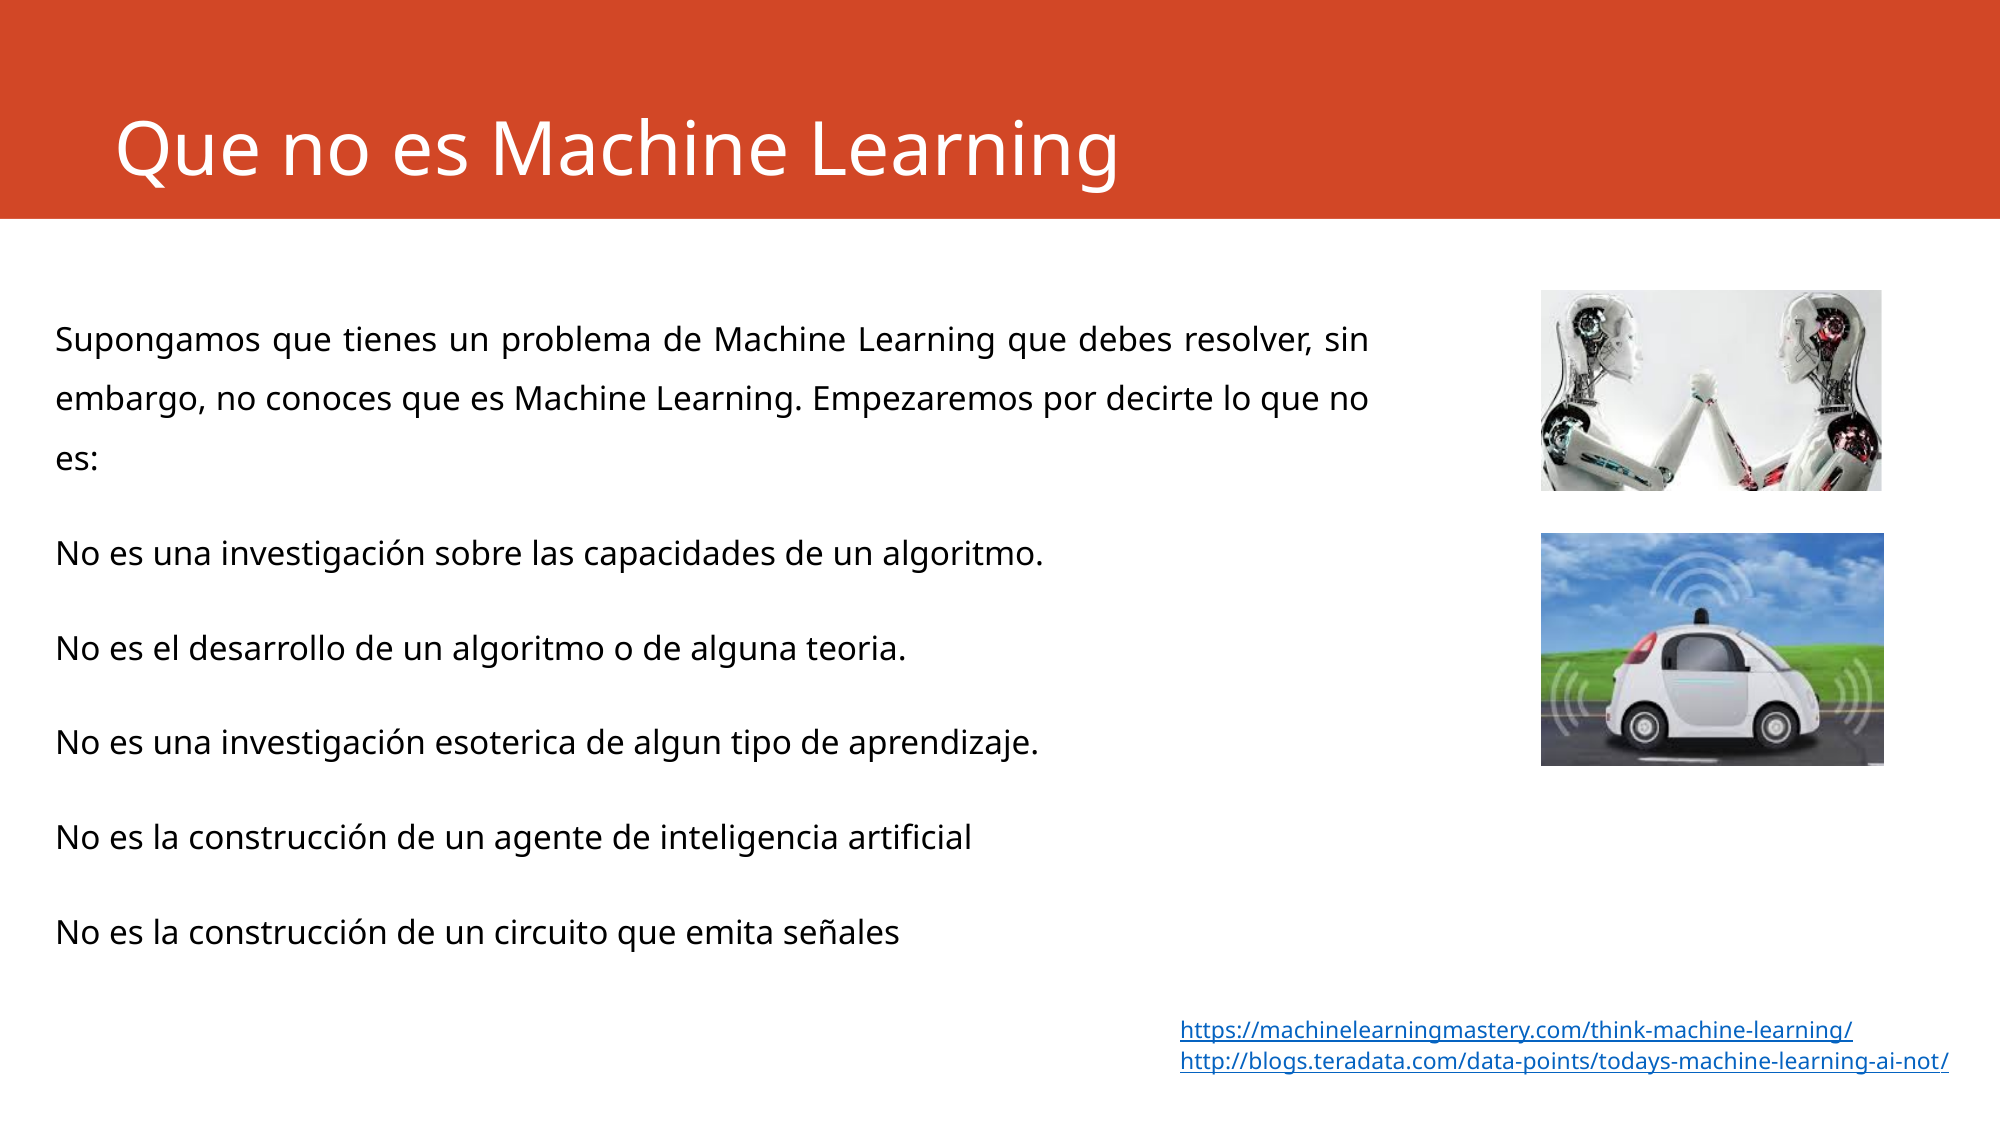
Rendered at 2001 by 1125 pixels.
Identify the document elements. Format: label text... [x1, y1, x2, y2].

picture [1541, 533, 1884, 766]
text_box https://machinelearningmastery.com/think-machine-learning/ http://blogs.teradata.com/data-points/todays-machine-learning-ai-not/ [1165, 1008, 1964, 1113]
picture [1541, 290, 1884, 491]
list Supongamos que tienes un problema de Machine Learning que debes resolver, sin embargo, no conoces que es Machine Learning. Empezaremos por decirte lo que no es: No es una investigación sobre las capacidades de un algoritmo. No es el desarrollo de un algoritmo o de alguna teoria. No es una investigación esoterica de algun tipo de aprendizaje. No es la construcción de un agente de inteligencia artificial No es la construcción de un circuito que emita señales [40, 290, 1387, 966]
title Que no es Machine Learning [99, 0, 1863, 199]
